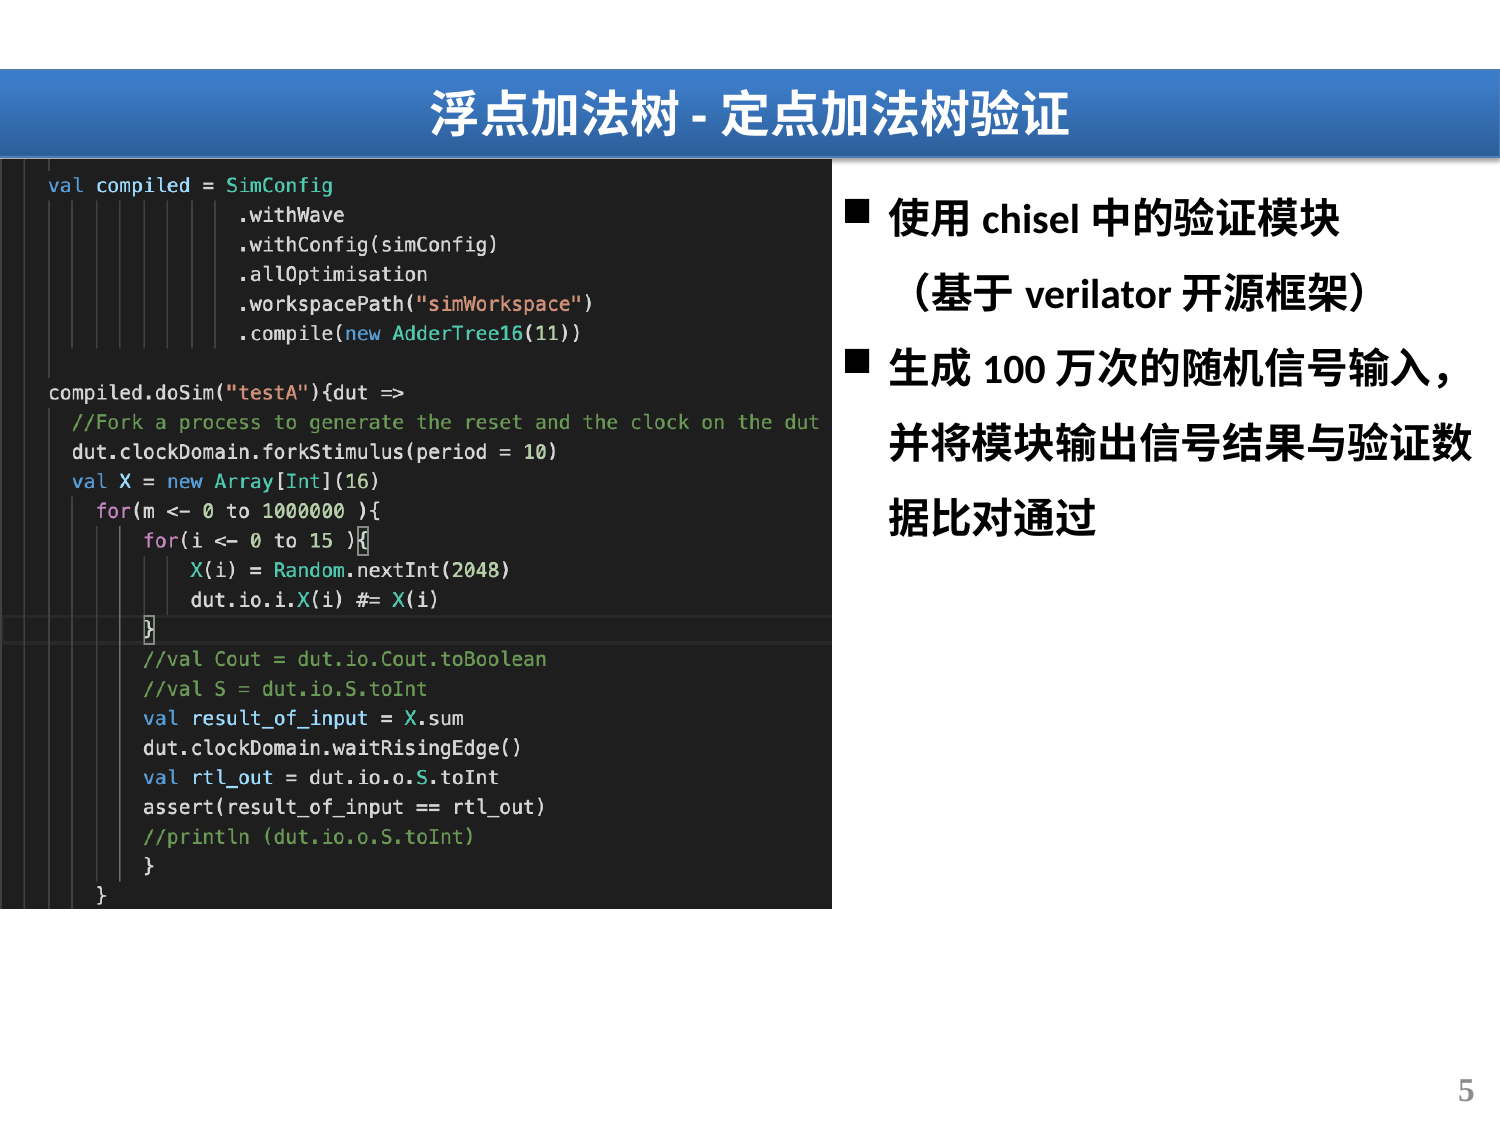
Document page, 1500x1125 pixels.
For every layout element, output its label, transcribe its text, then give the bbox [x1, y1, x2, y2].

slide_number 4 [1139, 1057, 1490, 1118]
title 浮点加法树-定点加法树验证 [0, 69, 1500, 155]
text_box 使用chisel中的验证模块 （基于verilator开源框架） 生成100万次的随机信号输入，并将模块输出信号结果与验证数据比对通过 [832, 159, 1500, 550]
picture [0, 155, 1500, 909]
